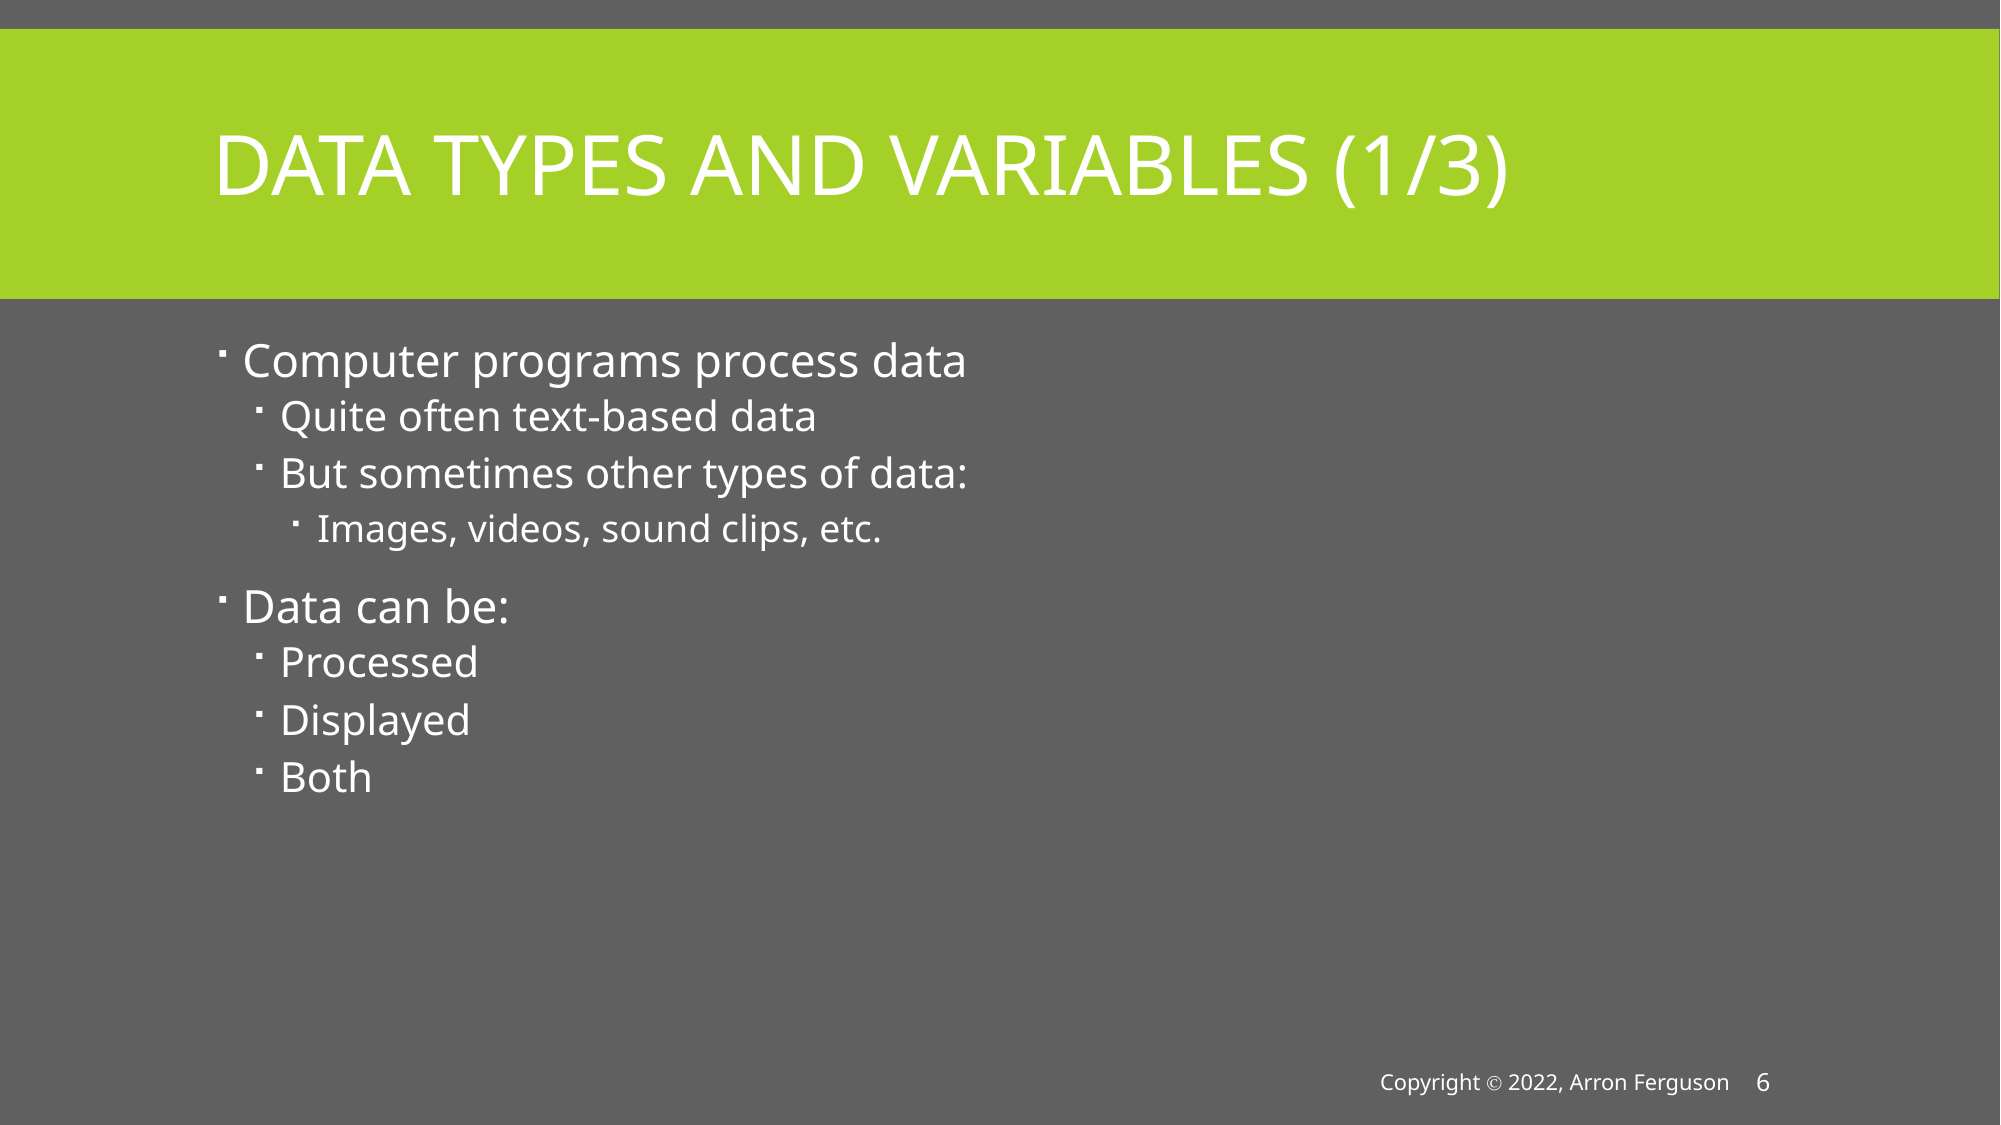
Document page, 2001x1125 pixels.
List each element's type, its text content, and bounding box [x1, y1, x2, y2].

slide_number 6 [1748, 1053, 1904, 1114]
list Computer programs process data Quite often text-based data But sometimes other types of data: Images, videos, sound clips, etc. Data can be: Processed Displayed Both [197, 329, 1803, 1020]
footer Copyright Ⓒ 2022, Arron Ferguson [918, 1053, 1746, 1114]
title Data Types and Variables (1/3) [197, 46, 1803, 295]
